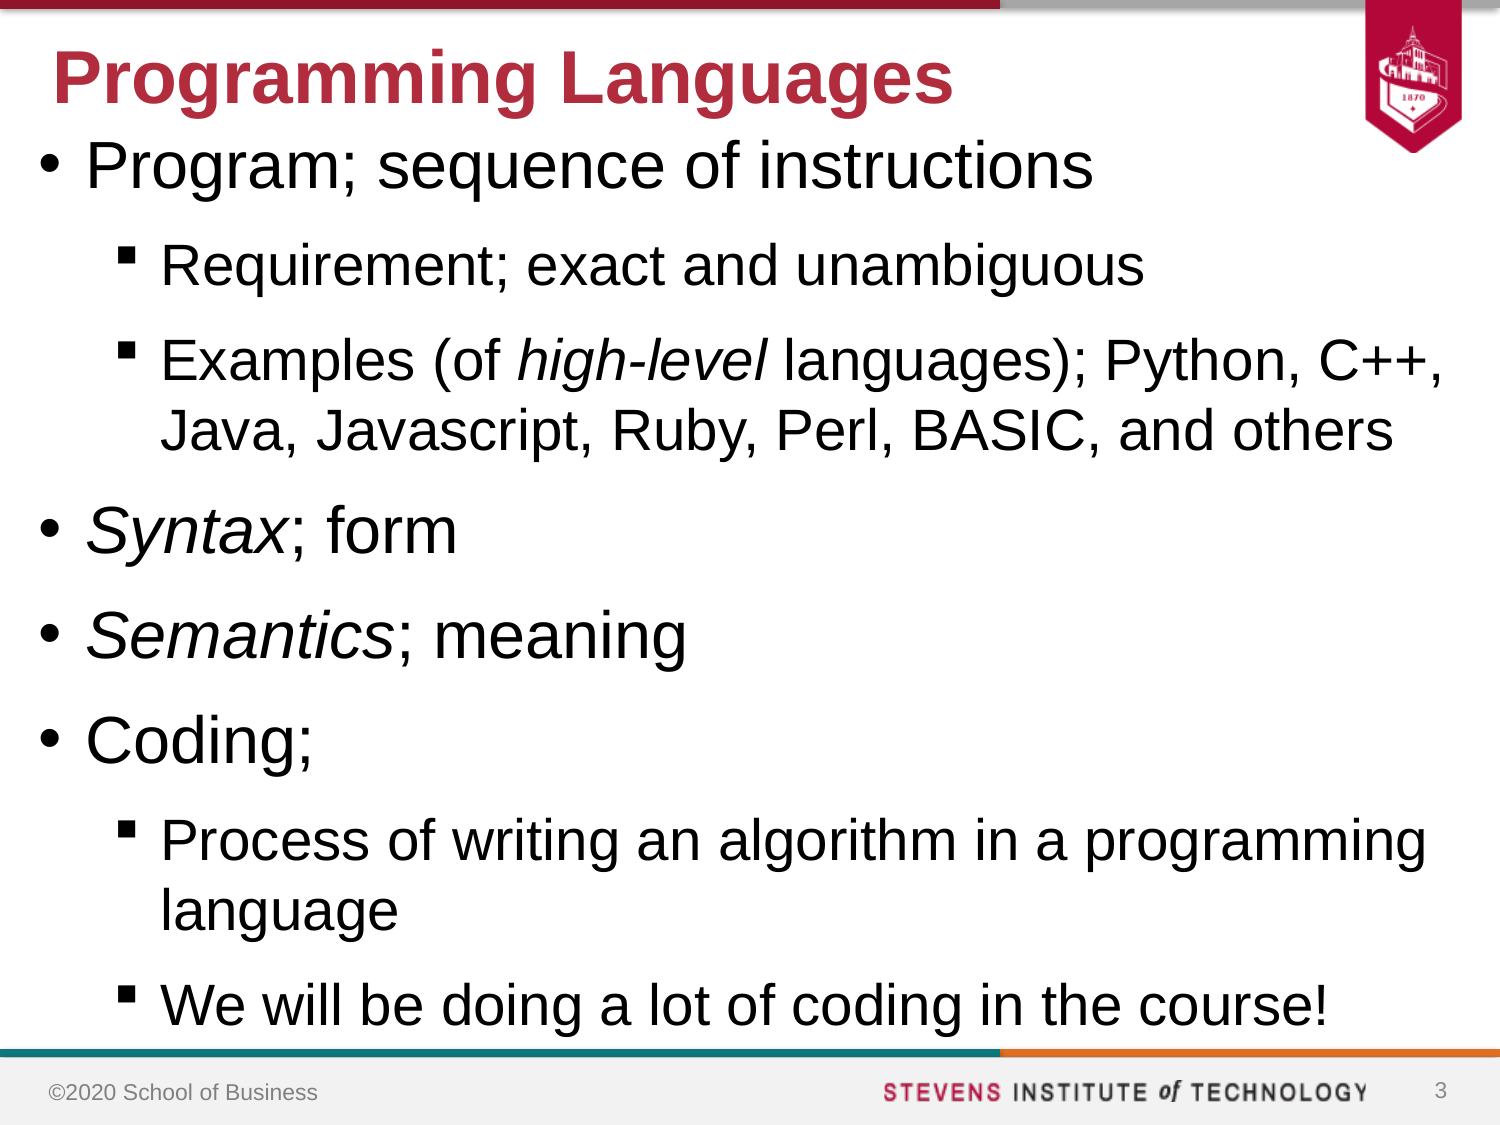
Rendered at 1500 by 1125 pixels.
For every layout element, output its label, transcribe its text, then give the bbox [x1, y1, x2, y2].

list Program; sequence of instructions Requirement; exact and unambiguous Examples (of high-level languages); Python, C++, Java, Javascript, Ruby, Perl, BASIC, and others Syntax; form Semantics; meaning Coding; Process of writing an algorithm in a programming language We will be doing a lot of coding in the course! [23, 114, 1477, 1047]
title Programming Languages [37, 21, 1339, 115]
slide_number 3 [1401, 1059, 1481, 1120]
